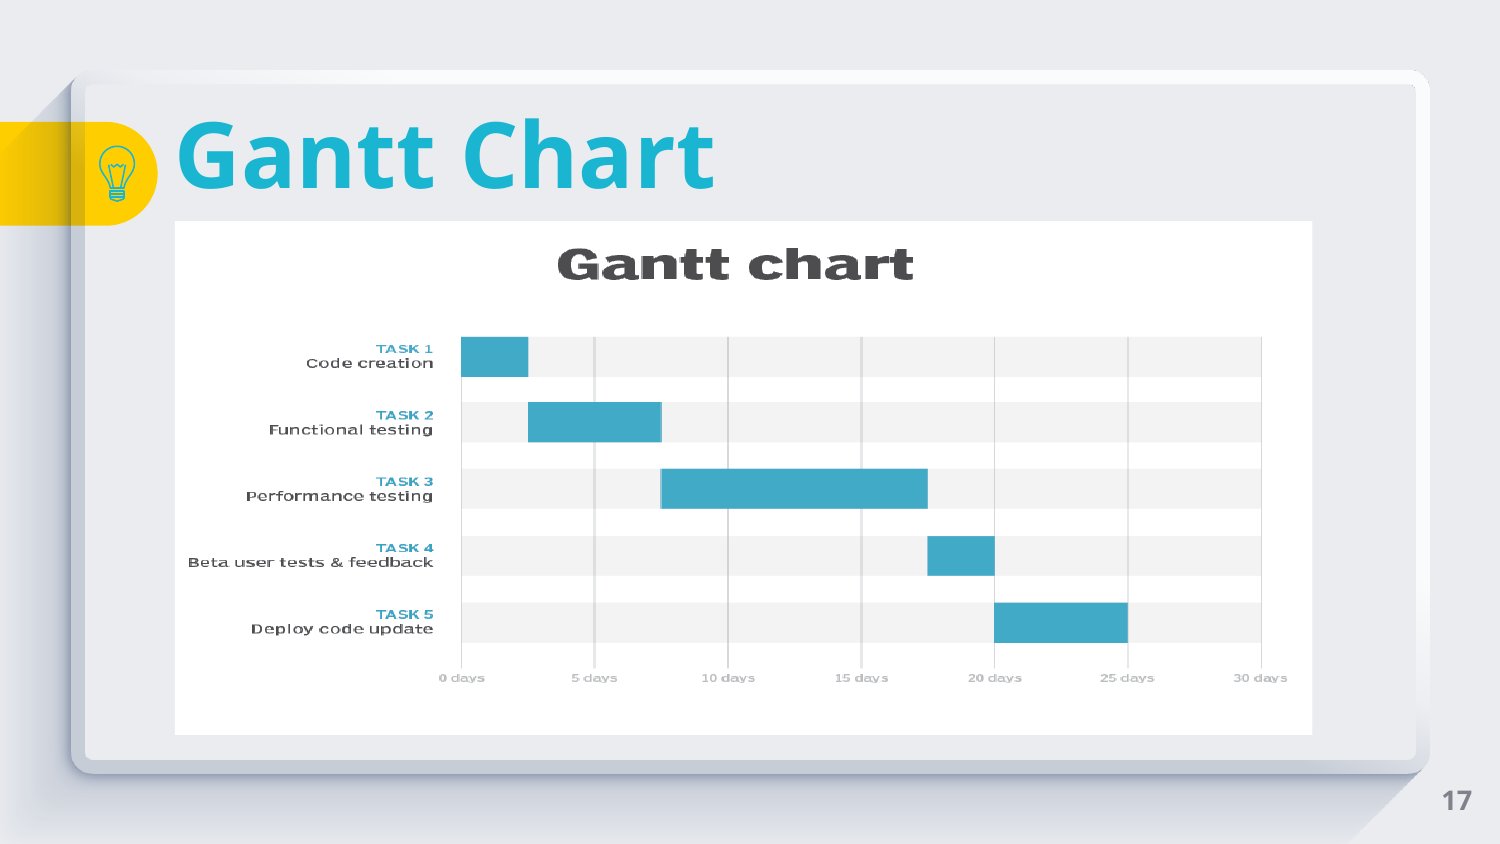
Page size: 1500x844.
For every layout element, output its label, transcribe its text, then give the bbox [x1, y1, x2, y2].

picture [0, 0, 1500, 844]
title Gantt Chart [174, 96, 1367, 222]
slide_number 17 [1414, 759, 1500, 844]
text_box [99, 146, 135, 202]
